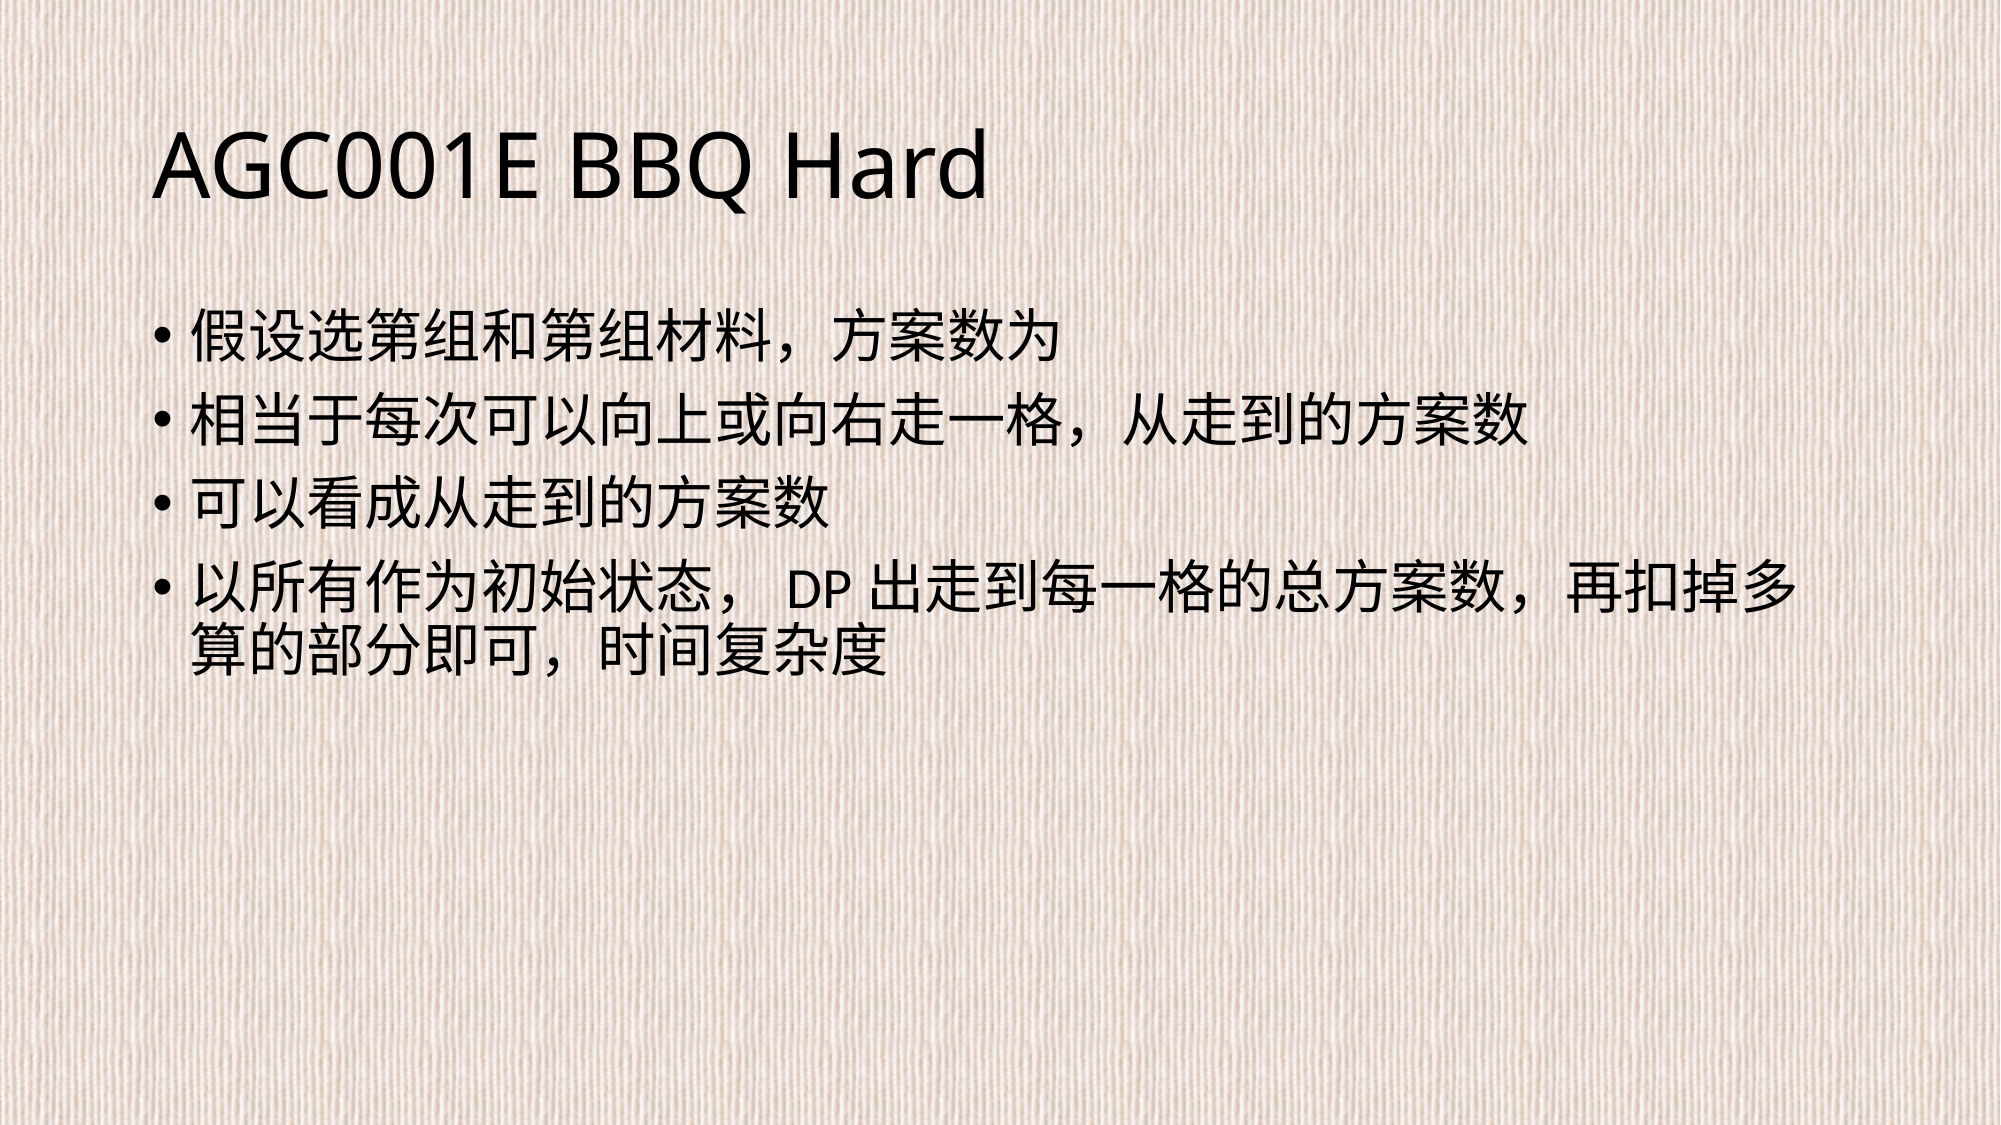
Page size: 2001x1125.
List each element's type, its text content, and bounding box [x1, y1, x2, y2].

picture [0, 0, 2001, 1125]
title AGC001E BBQ Hard [137, 59, 1863, 278]
